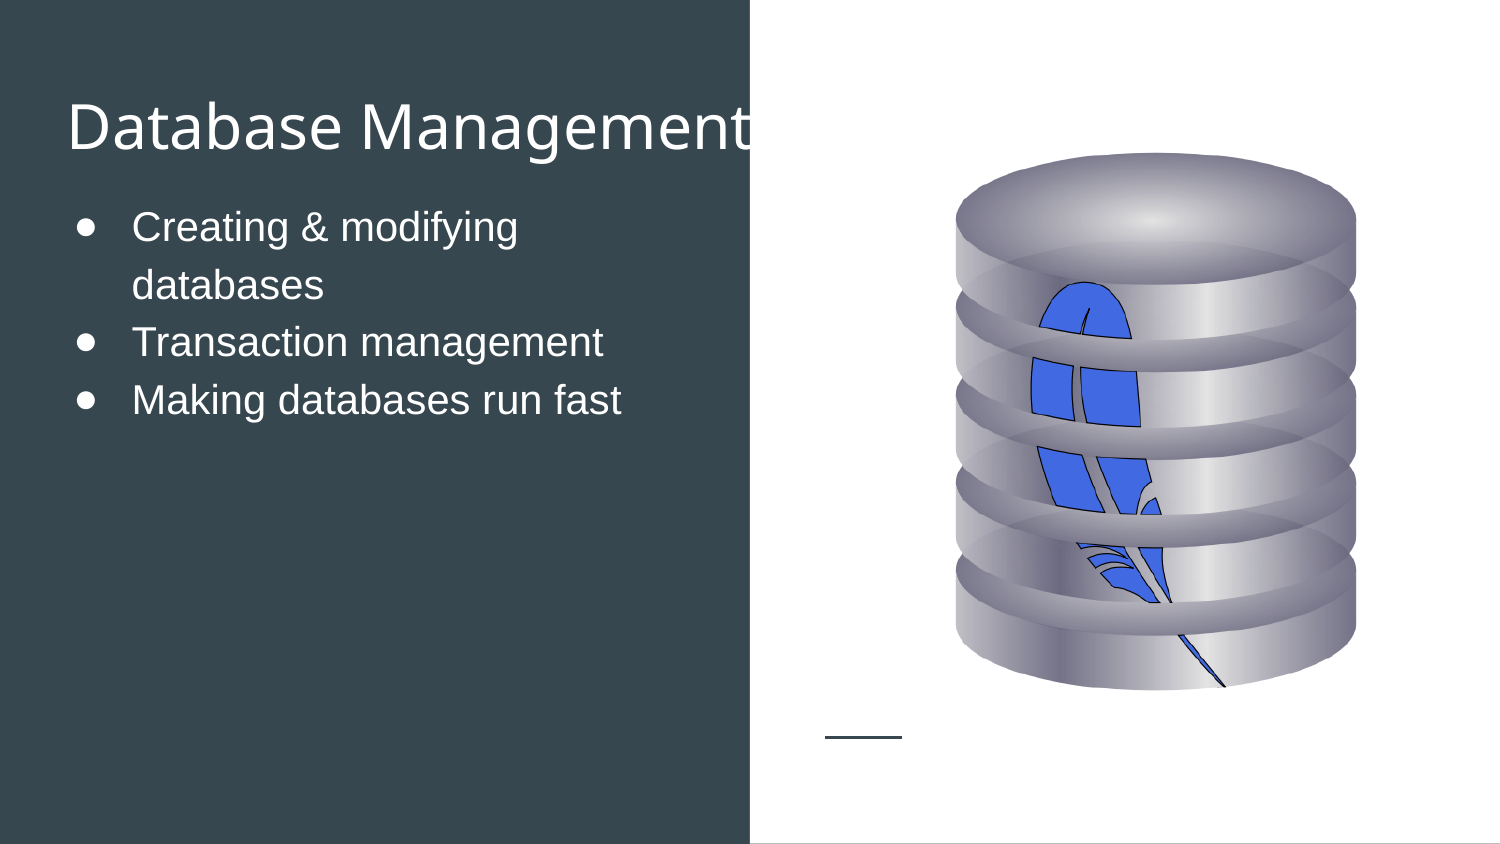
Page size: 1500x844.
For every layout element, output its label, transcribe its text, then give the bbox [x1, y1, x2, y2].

text_box Database Management [51, 71, 957, 178]
picture [874, 141, 1436, 703]
list Creating & modifying databases Transaction management Making databases run fast [41, 177, 707, 739]
